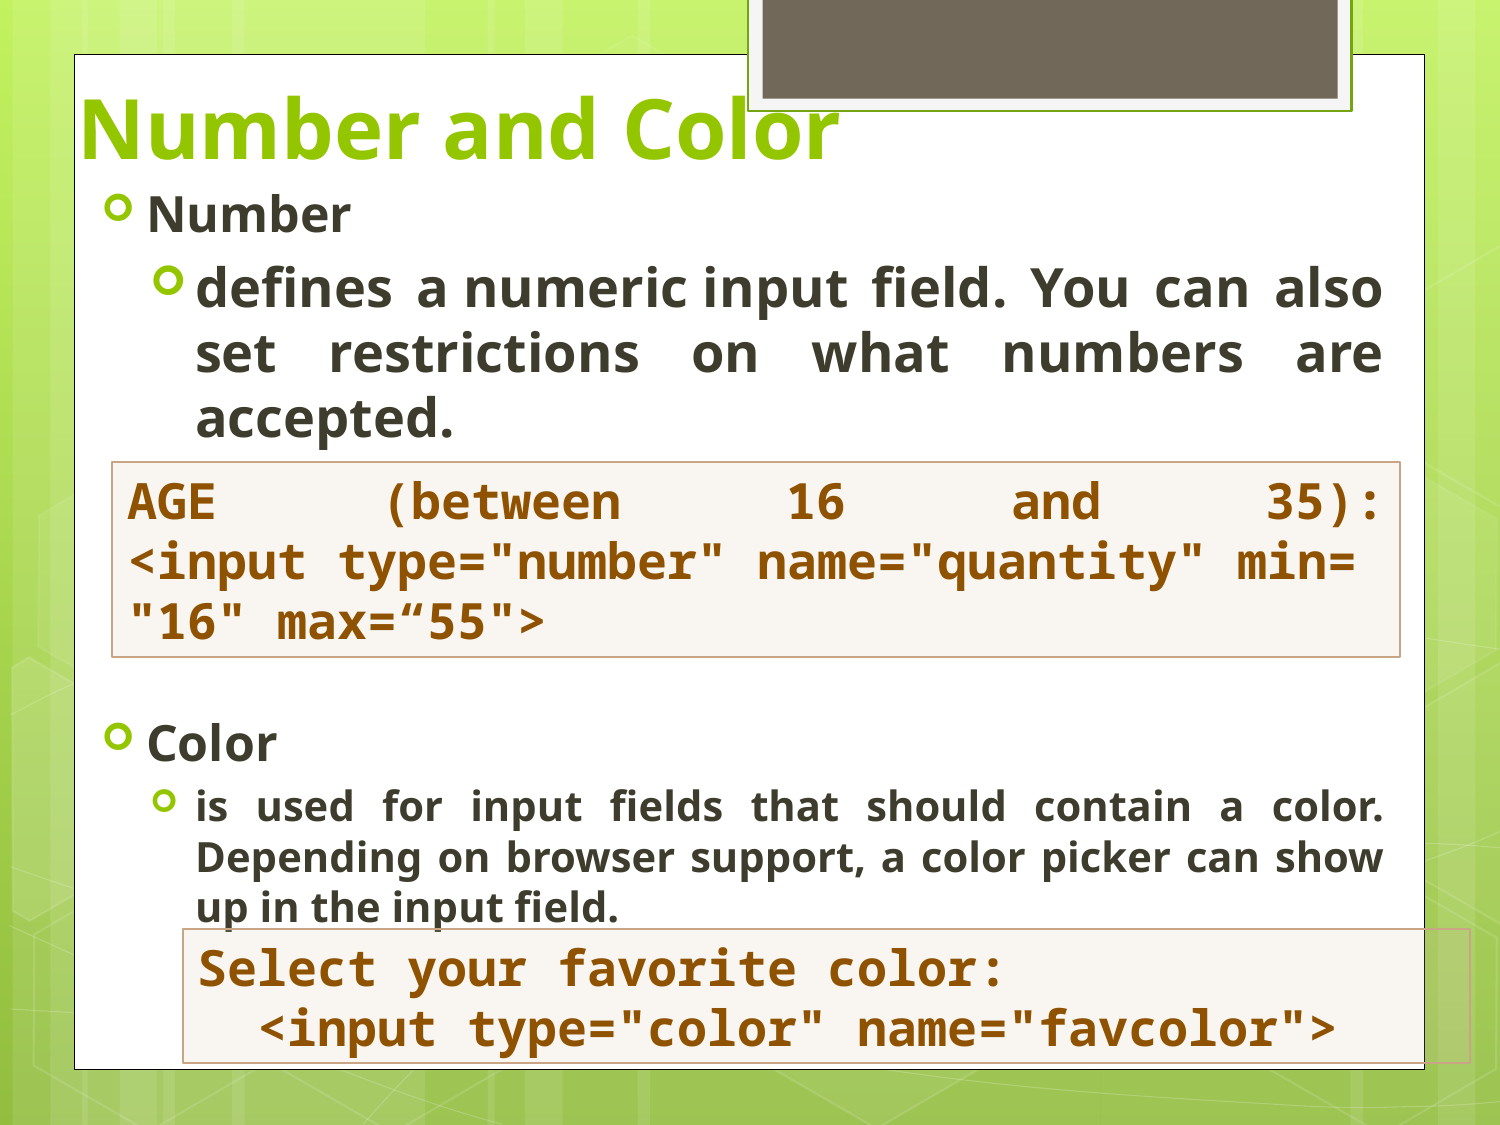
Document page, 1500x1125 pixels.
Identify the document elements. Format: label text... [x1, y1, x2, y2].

list Number defines a numeric input field. You can also set restrictions on what numbers are accepted. Color is used for input fields that should contain a color. Depending on browser support, a color picker can show up in the input field. [75, 174, 1400, 1065]
title Number and Color [62, 0, 1345, 185]
text_box Select your favorite color: <input type="color" name="favcolor"> [182, 928, 1471, 1064]
text_box AGE (between 16 and 35): <input type="number" name="quantity" min="16" max=“55"> [112, 462, 1400, 658]
